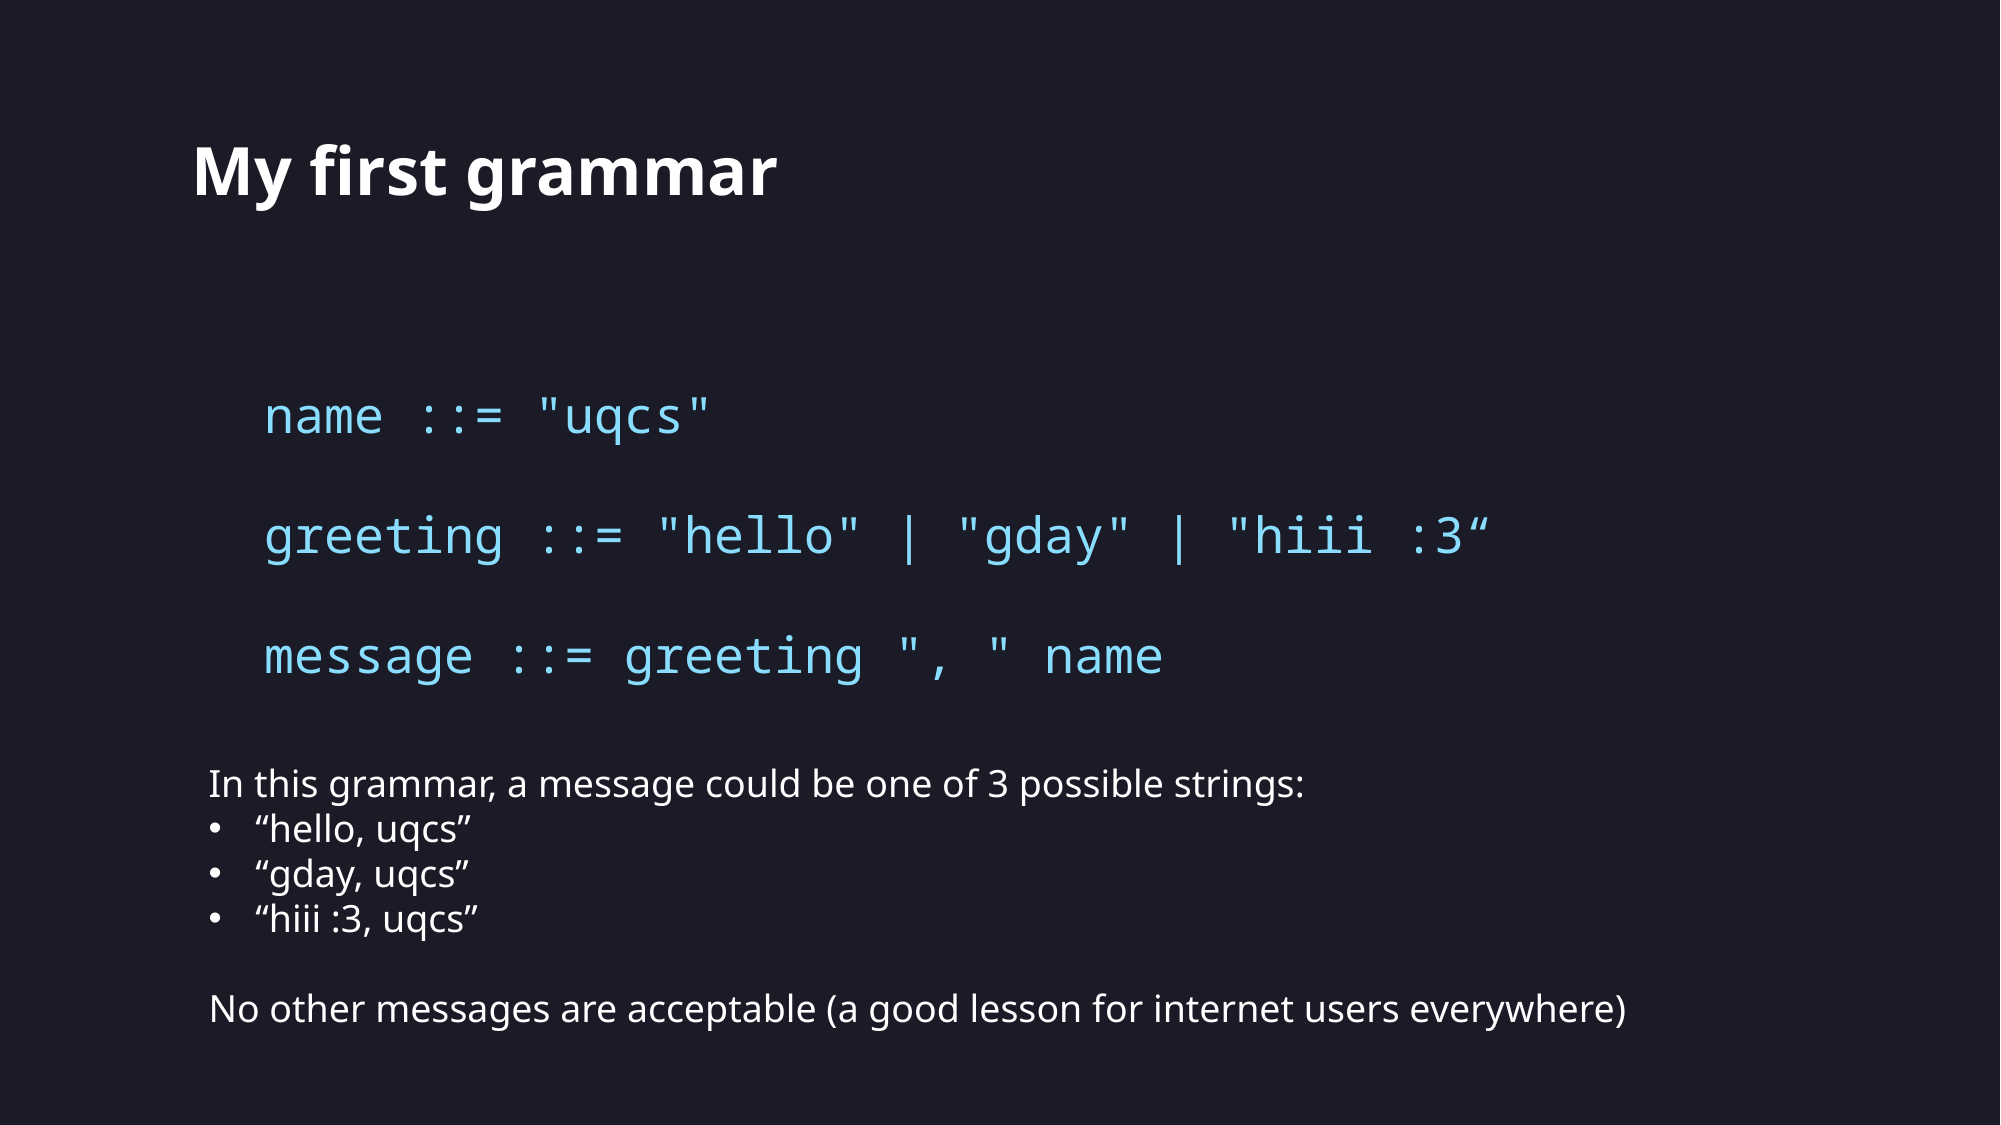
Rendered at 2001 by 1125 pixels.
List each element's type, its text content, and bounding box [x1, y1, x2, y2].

text_box In this grammar, a message could be one of 3 possible strings: “hello, uqcs” “gday, uqcs” “hiii :3, uqcs” No other messages are acceptable (a good lesson for internet users everywhere) [193, 752, 1862, 1038]
text_box name ::= "uqcs" greeting ::= "hello" | "gday" | "hiii :3“ message ::= greeting ", " name [249, 376, 1745, 692]
title My first grammar [176, 84, 1809, 217]
